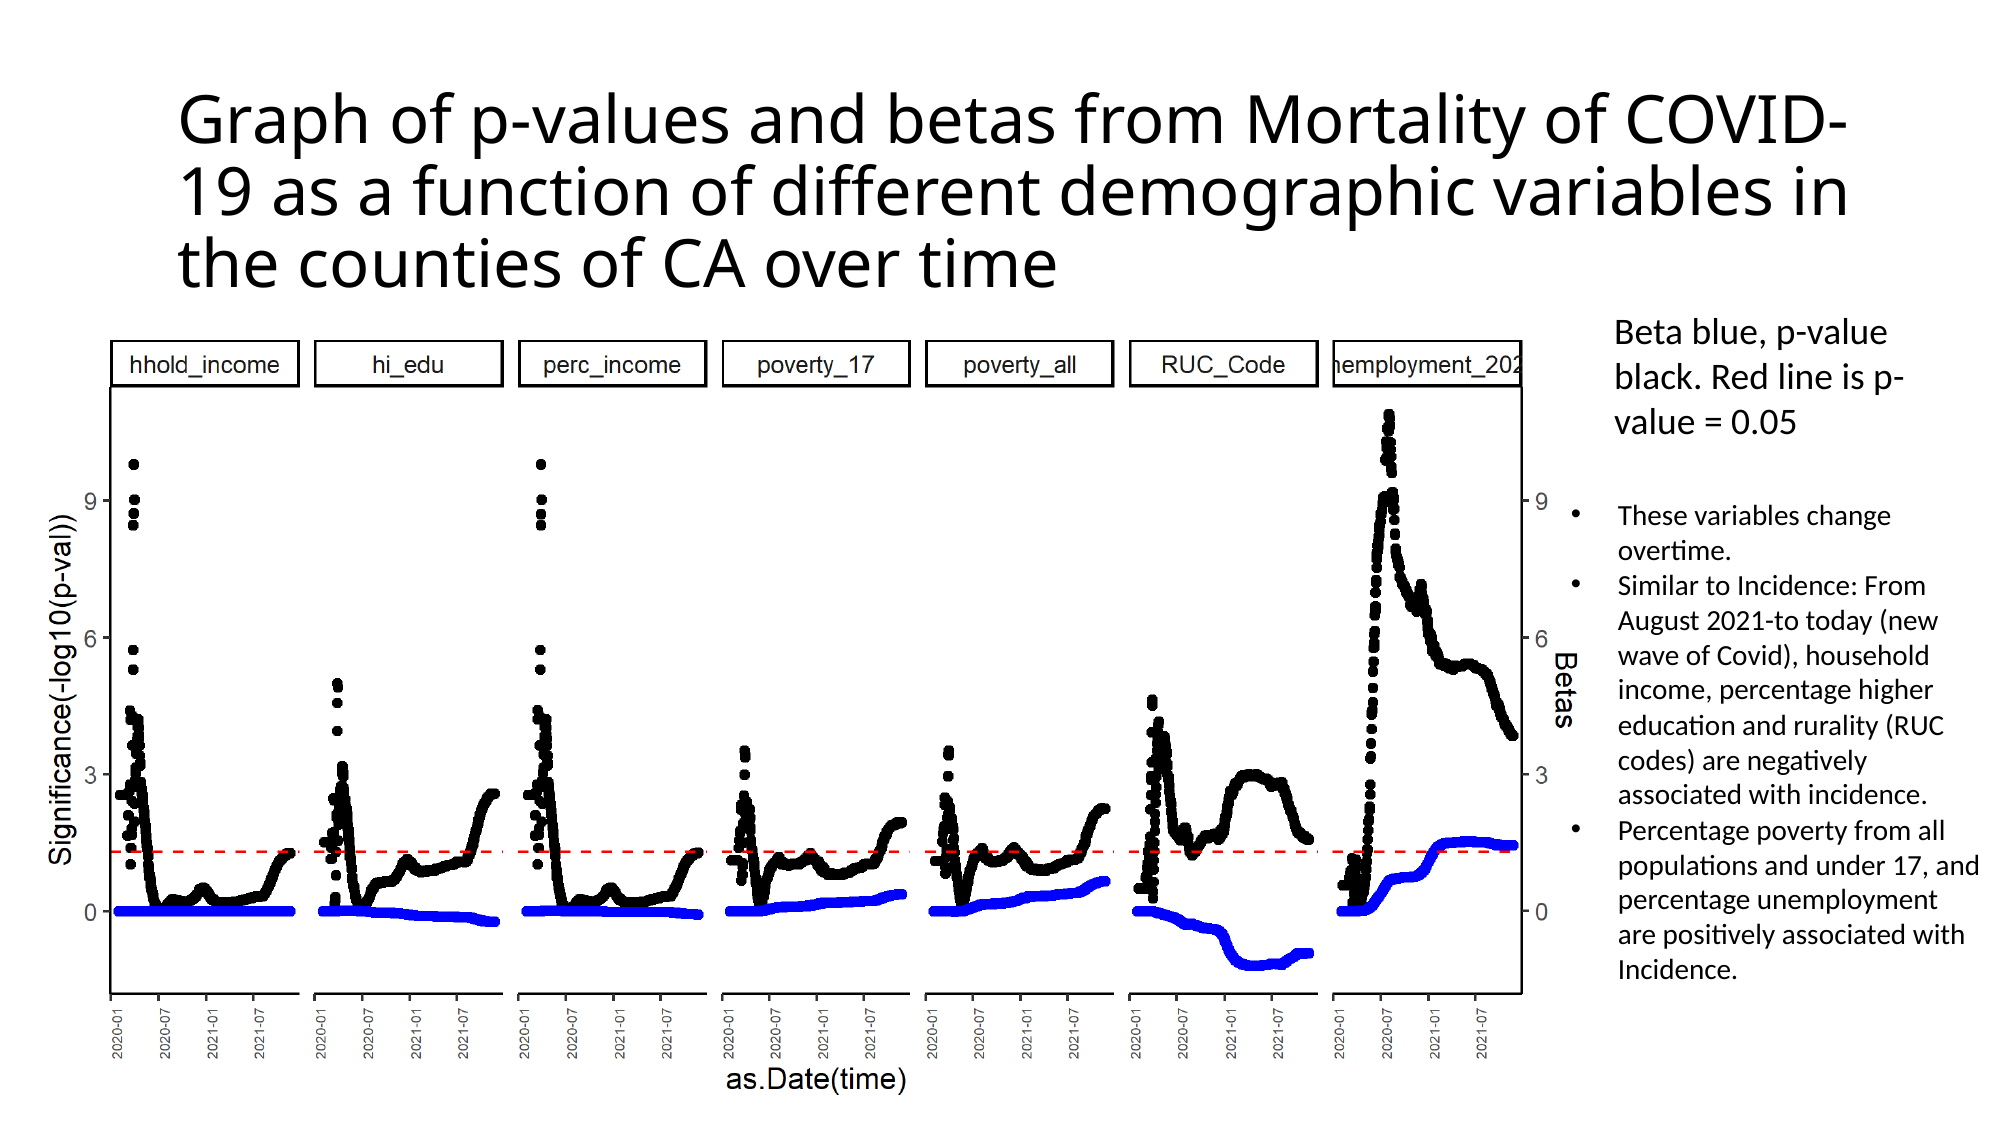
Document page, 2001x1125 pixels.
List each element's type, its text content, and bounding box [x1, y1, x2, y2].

text_box These variables change overtime. Similar to Incidence: From August 2021-to today (new wave of Covid), household income, percentage higher education and rurality (RUC codes) are negatively associated with incidence. Percentage poverty from all populations and under 17, and percentage unemployment are positively associated with Incidence. [1599, 488, 1997, 993]
text_box Beta blue, p-value black. Red line is p-value = 0.05 [1599, 299, 1920, 449]
text_box Graph of p-values and betas from Mortality of COVID-19 as a function of different demographic variables in the counties of CA over time [162, 84, 1888, 303]
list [33, 325, 1599, 1109]
